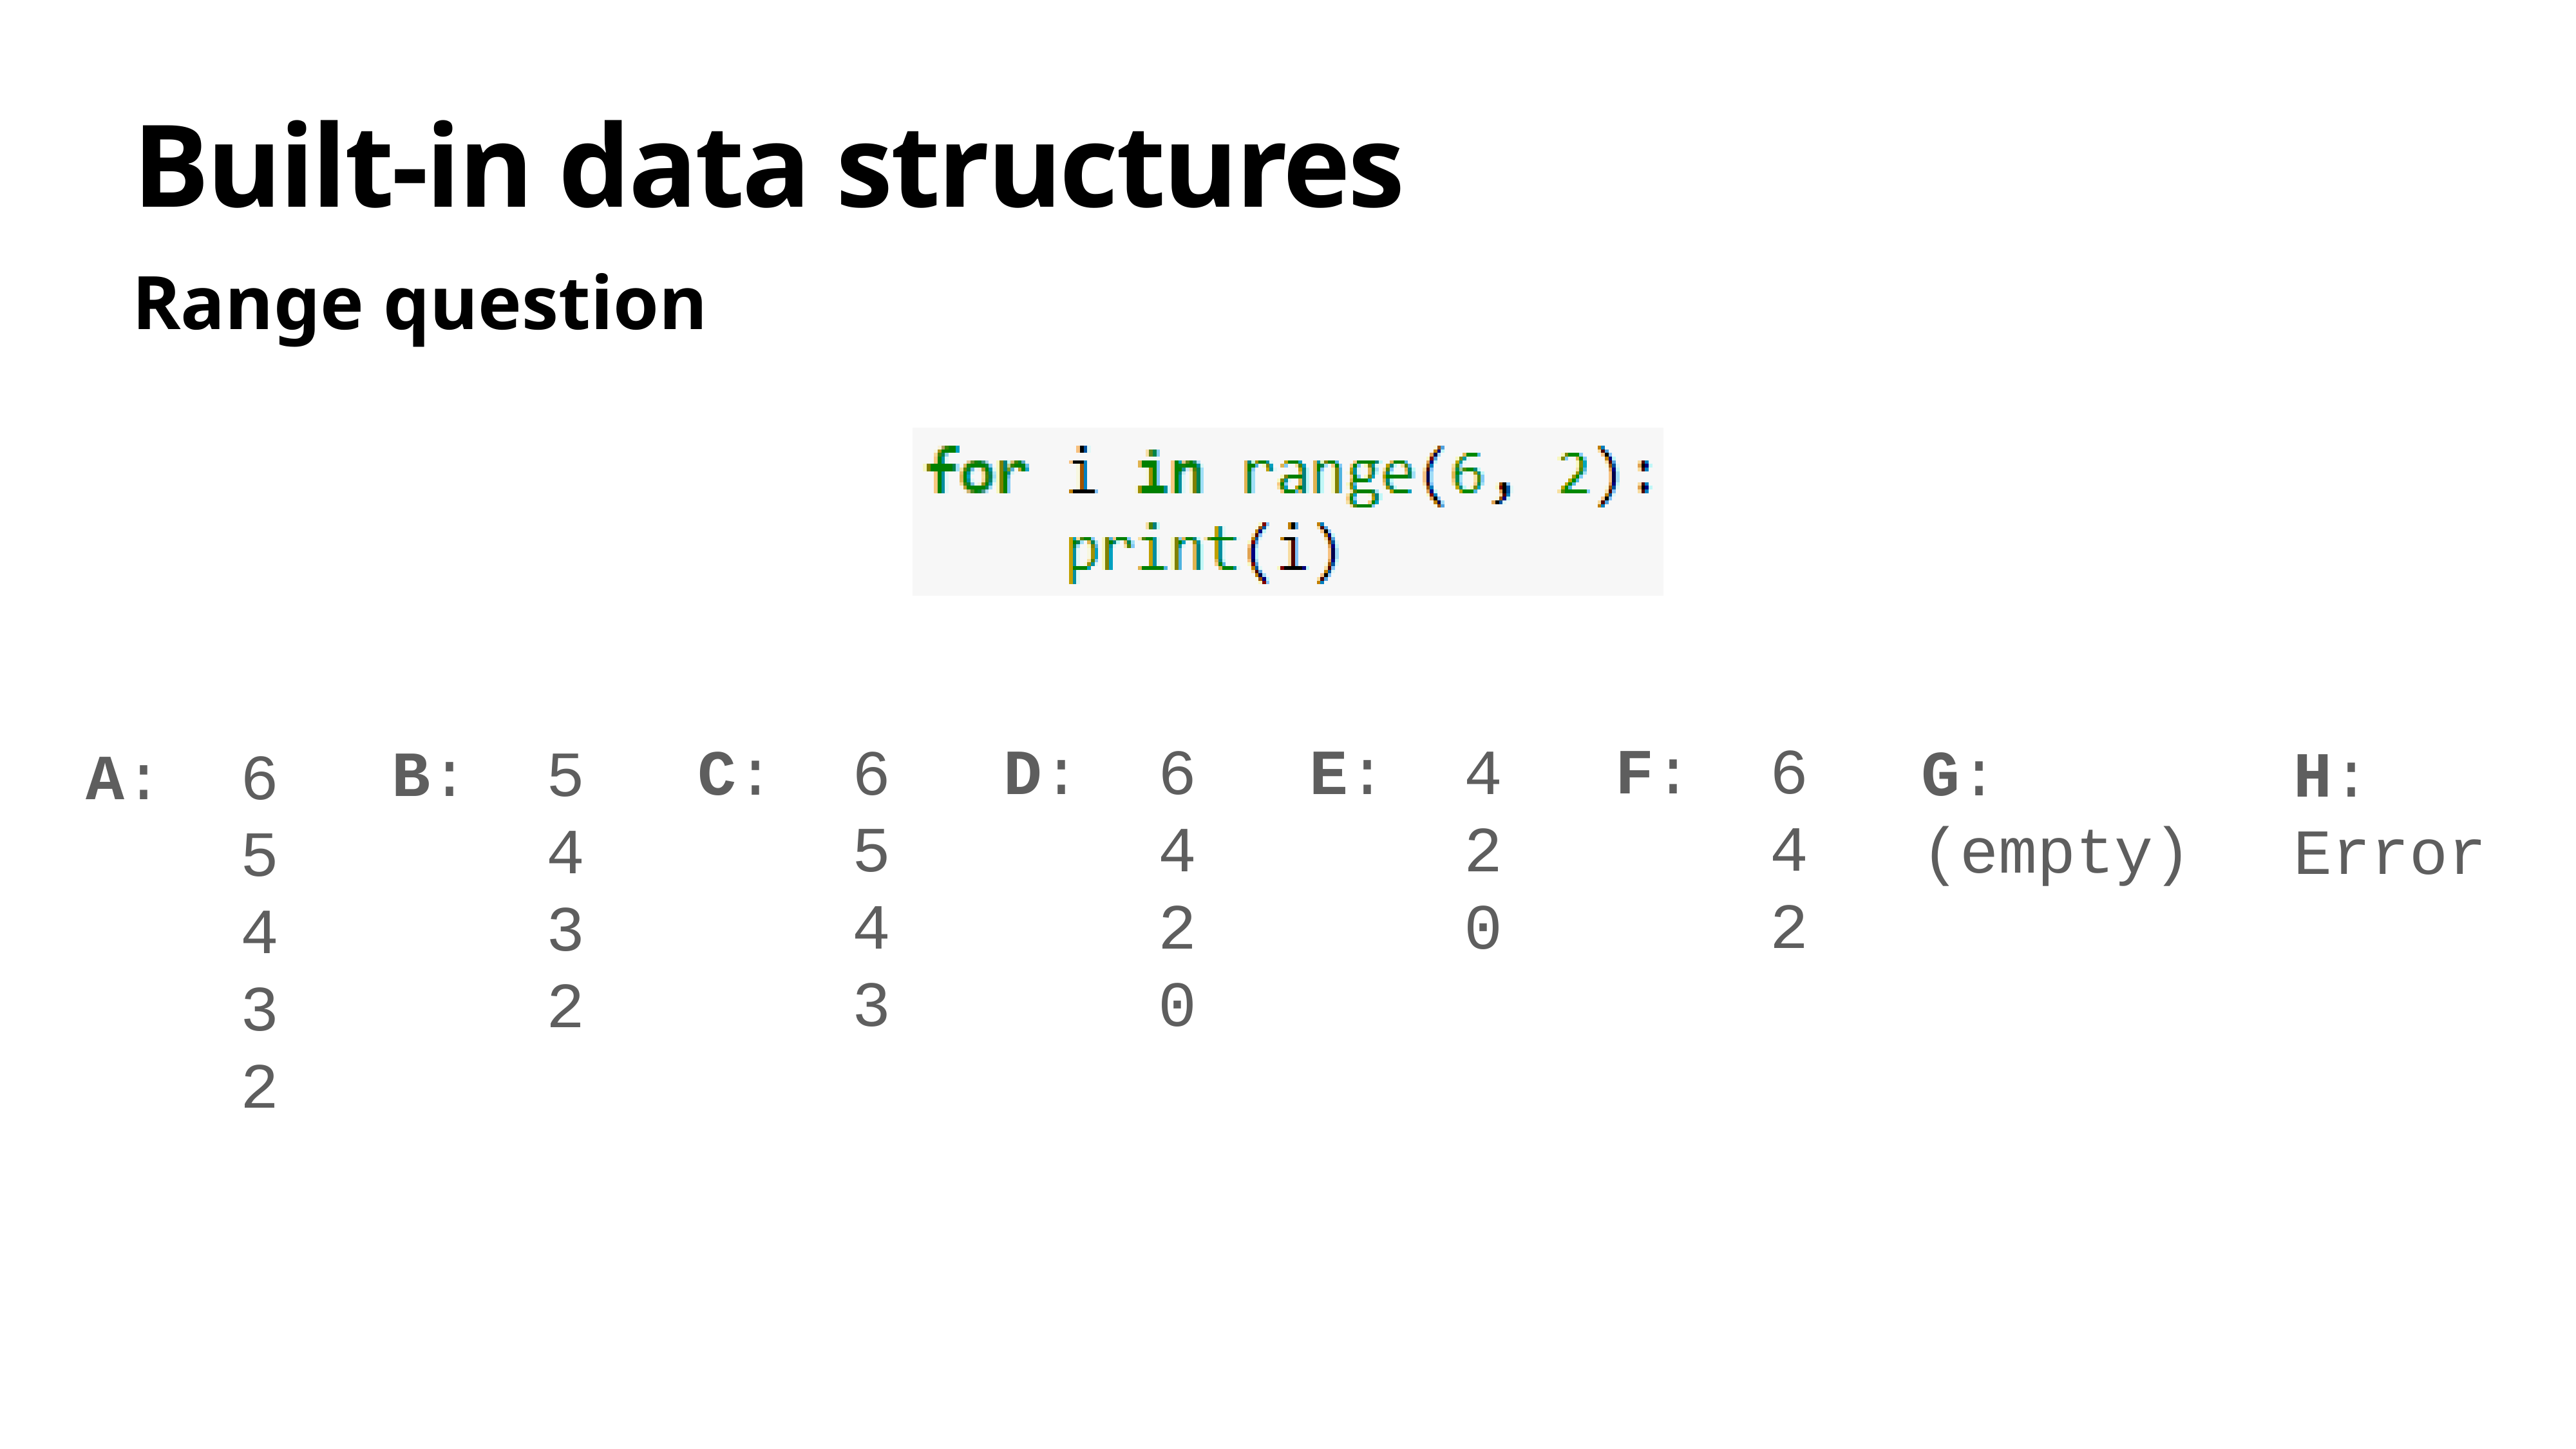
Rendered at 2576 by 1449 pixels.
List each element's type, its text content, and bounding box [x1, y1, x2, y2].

text_box A: 6 5 4 3 2 [80, 729, 300, 1126]
text_box F: 6 4 2 [1609, 724, 1830, 967]
title Built-in data structures [127, 113, 2449, 250]
text_box H: Error [2288, 727, 2508, 893]
text_box C: 6 5 4 3 [692, 724, 912, 1045]
text_box B: 5 4 3 2 [386, 726, 606, 1046]
text_box G: (empty) [1915, 725, 2202, 891]
text_box E: 4 2 0 [1303, 724, 1524, 967]
list Range question [127, 250, 2449, 350]
picture [913, 428, 1663, 596]
text_box D: 6 4 2 0 [998, 724, 1218, 1045]
